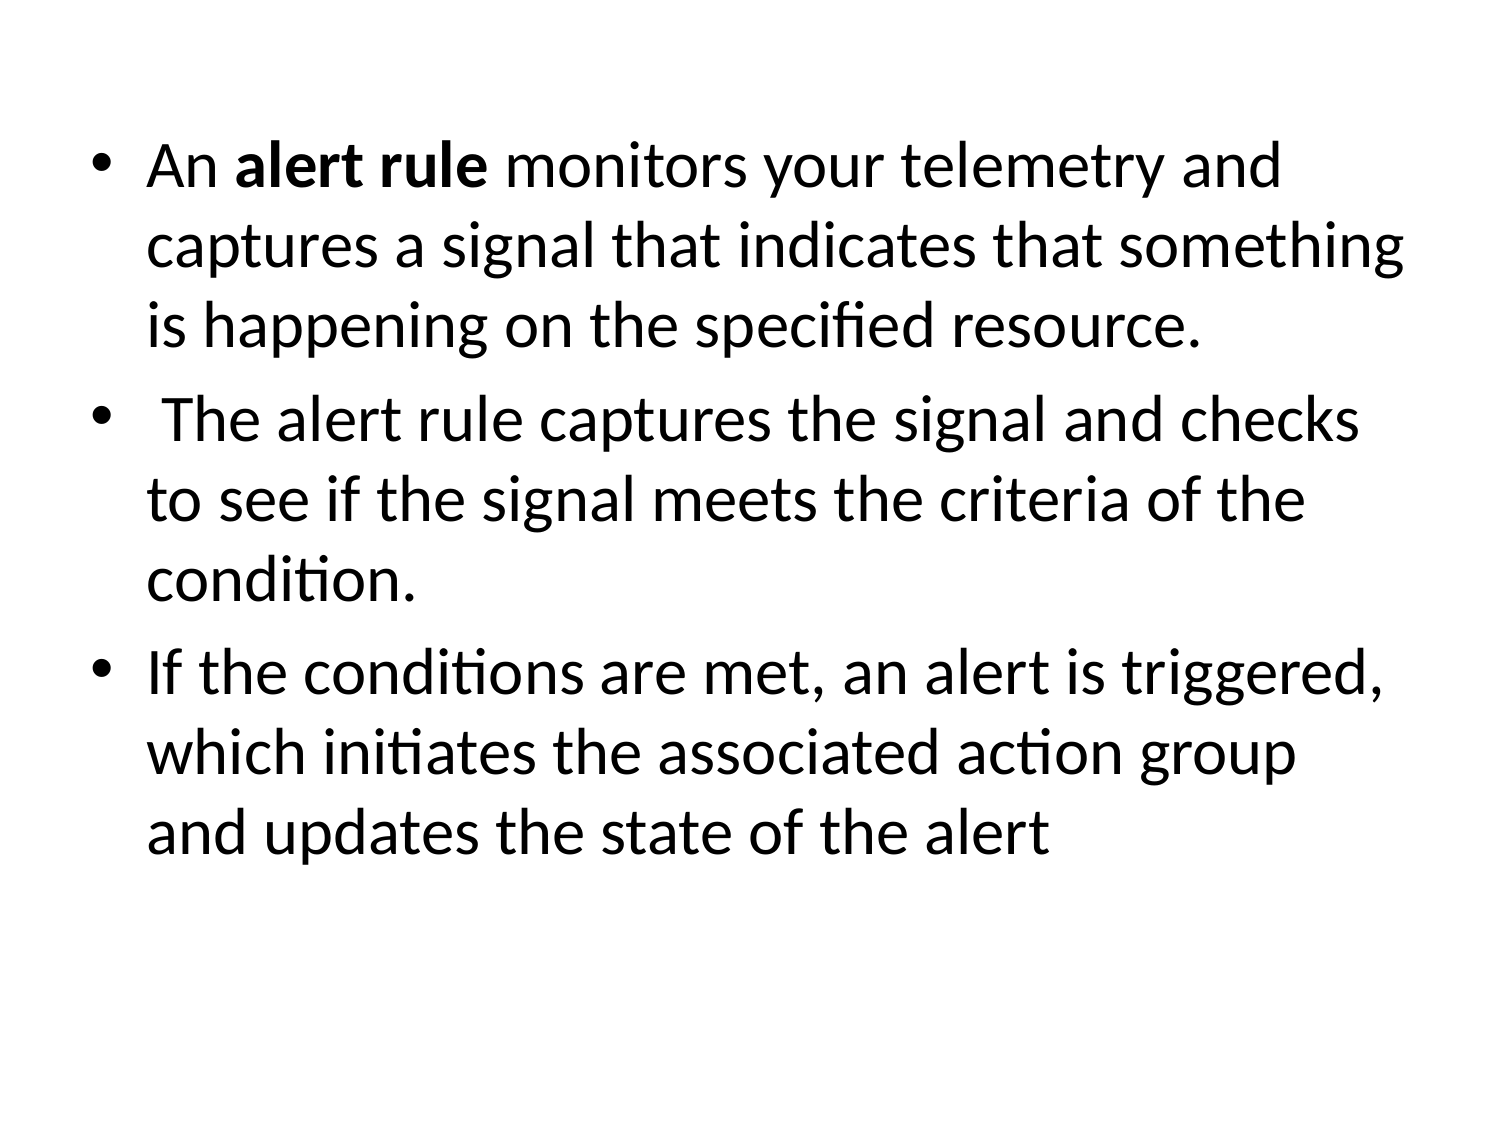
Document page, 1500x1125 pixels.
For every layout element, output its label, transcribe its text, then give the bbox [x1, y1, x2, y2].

list An alert rule monitors your telemetry and captures a signal that indicates that something is happening on the specified resource. The alert rule captures the signal and checks to see if the signal meets the criteria of the condition. If the conditions are met, an alert is triggered, which initiates the associated action group and updates the state of the alert [75, 113, 1425, 1005]
